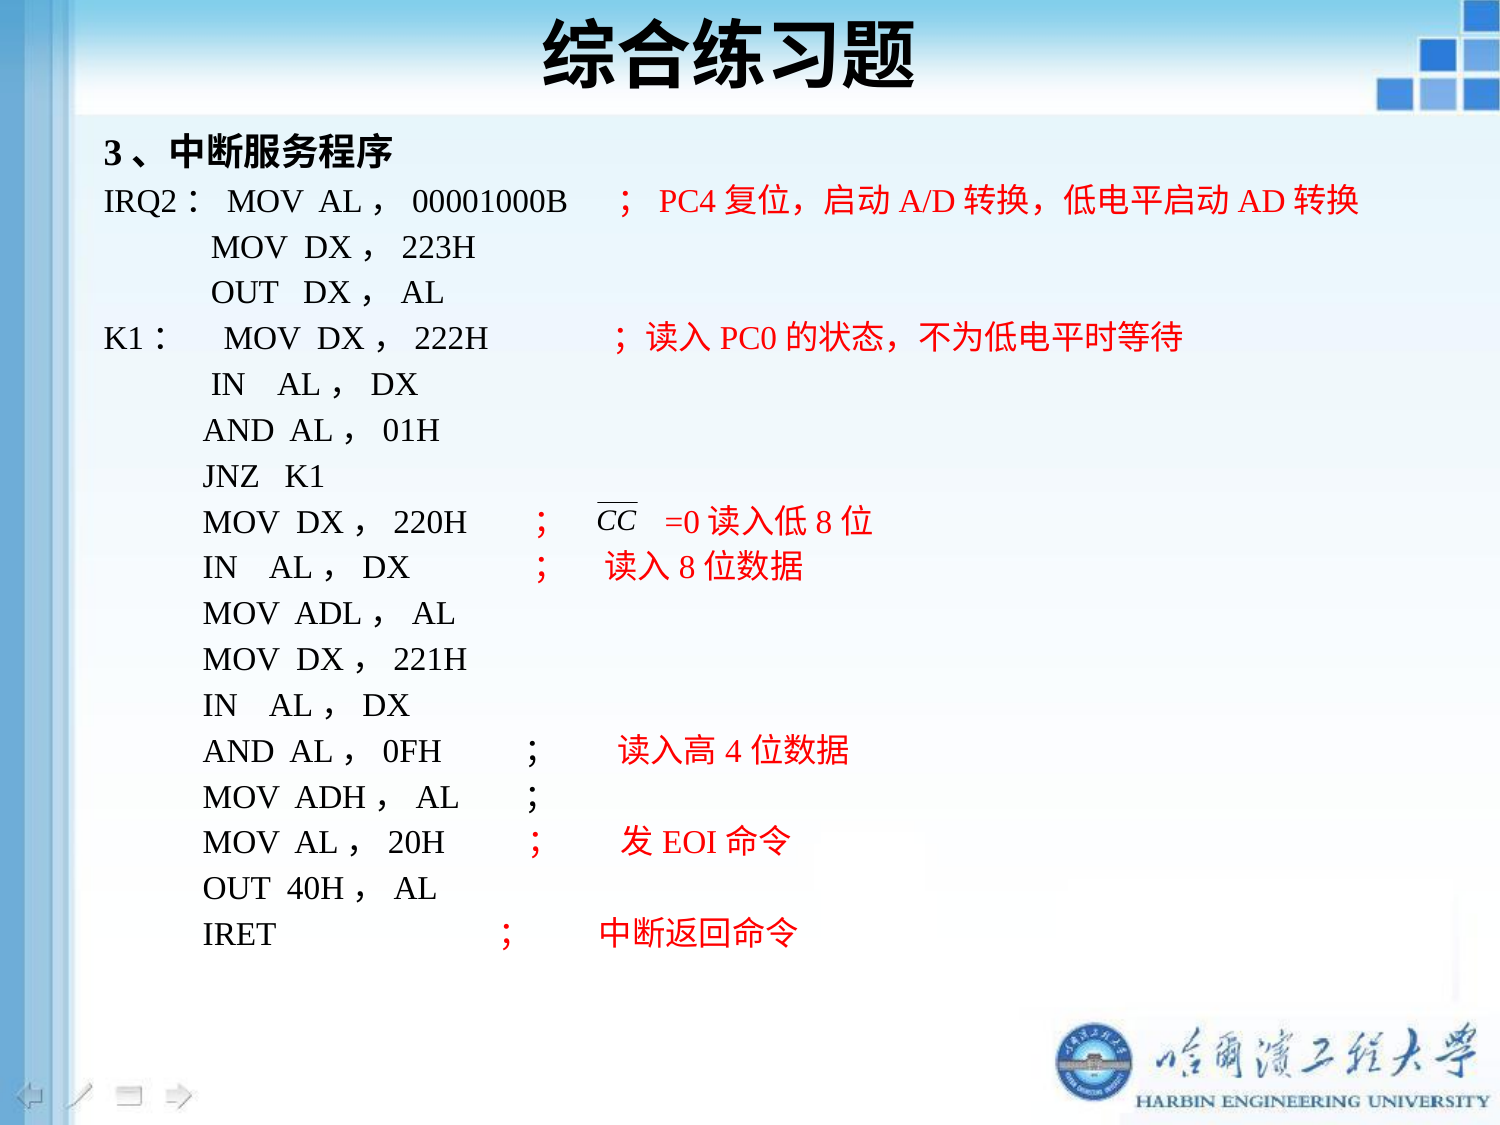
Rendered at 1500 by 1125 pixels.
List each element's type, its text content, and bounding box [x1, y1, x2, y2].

text_box 3、中断服务程序 IRQ2：MOV AL，00001000B ；PC4复位，启动A/D转换，低电平启动AD转换 MOV DX，223H OUT DX，AL K1： MOV DX，222H ；读入PC0的状态，不为低电平时等待 IN AL，DX AND AL，01H JNZ K1 MOV DX，220H ； =0读入低8位 IN AL，DX ； 读入8位数据 MOV ADL，AL MOV DX，221H IN AL，DX AND AL，0FH ； 读入高4位数据 MOV ADH，AL ； MOV AL，20H ； 发EOI命令 OUT 40H，AL IRET ； 中断返回命令 [88, 119, 1435, 994]
picture [0, 0, 1500, 1125]
text_box 综合练习题 [389, 0, 1140, 105]
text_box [591, 494, 646, 540]
